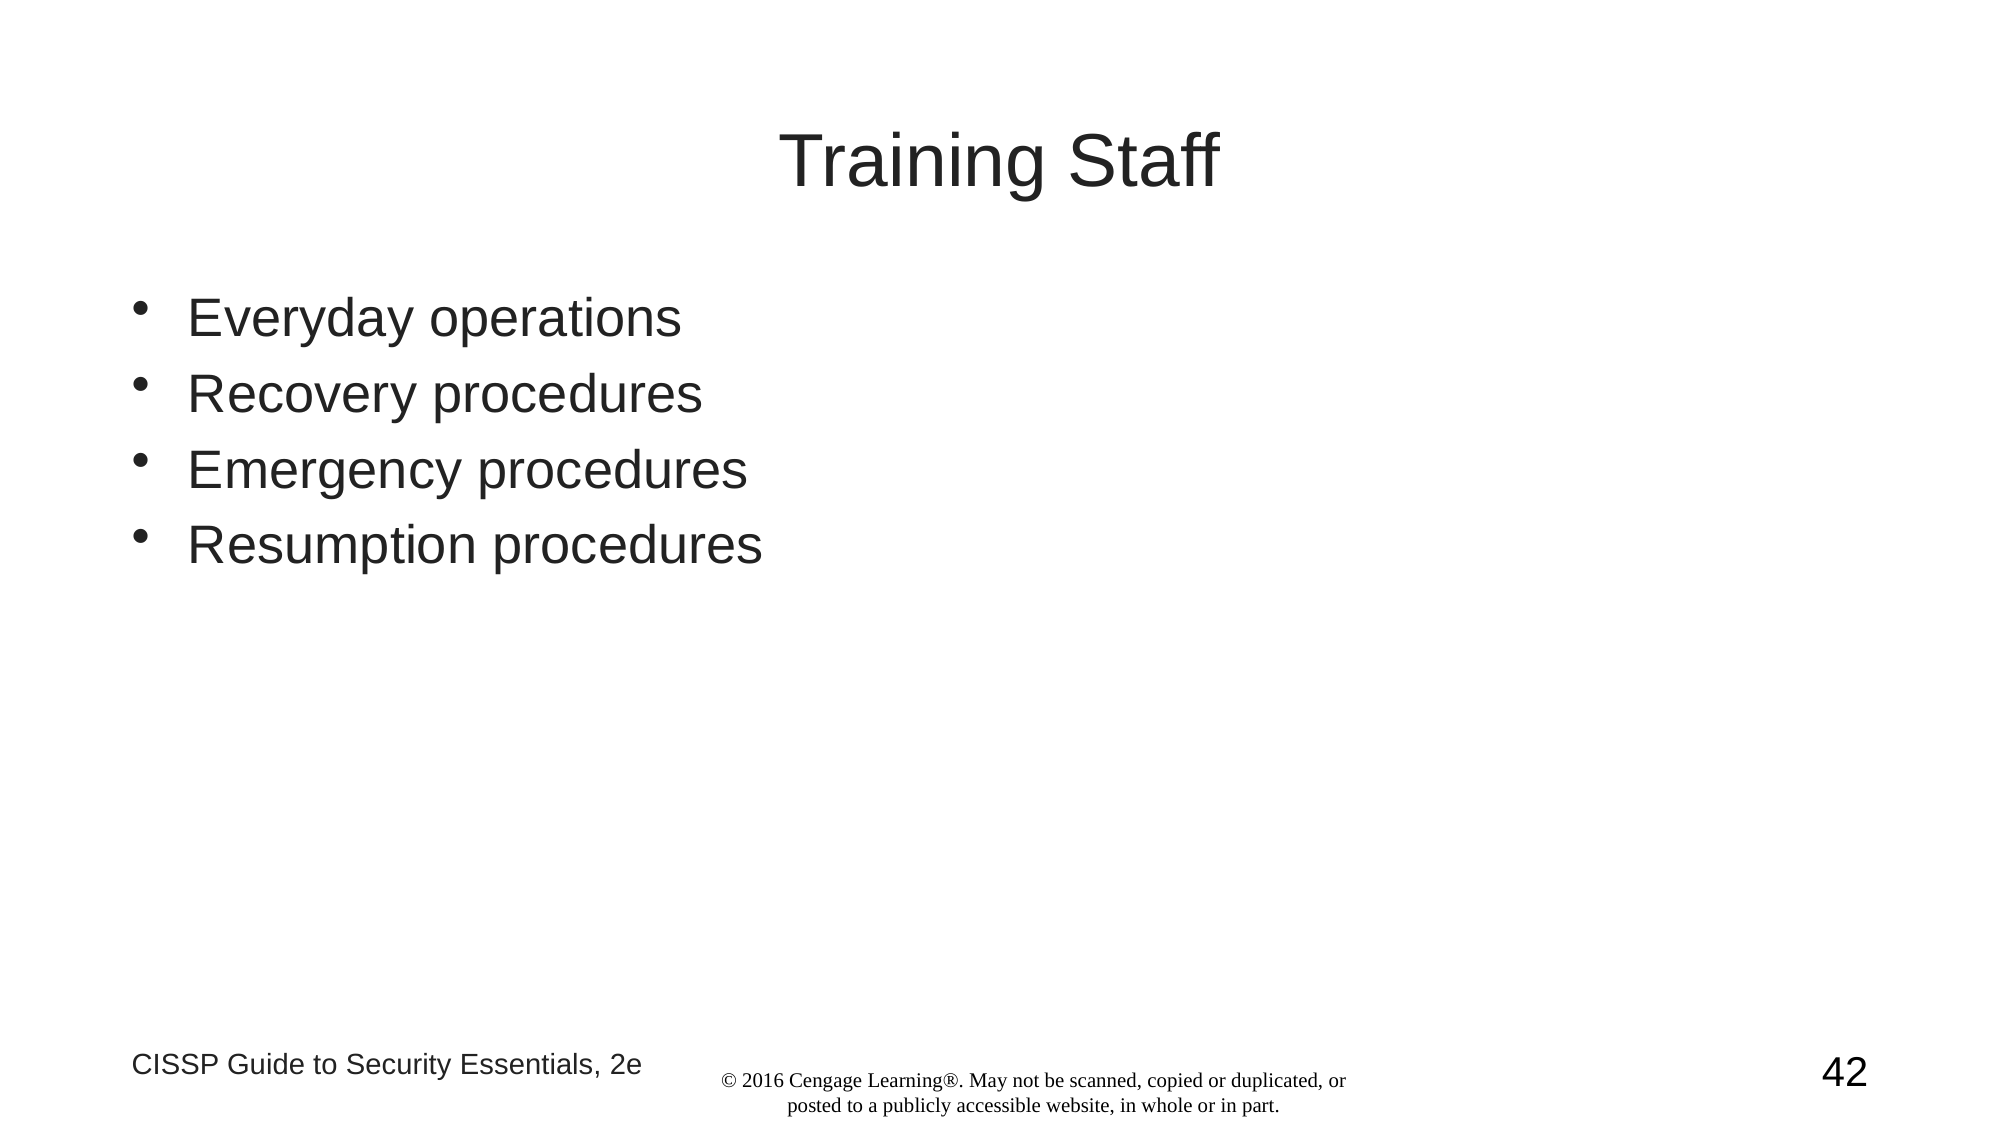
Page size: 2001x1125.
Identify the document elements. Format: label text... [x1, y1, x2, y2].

slide_number 42 [1766, 1037, 1884, 1101]
title Training Staff [116, 62, 1884, 250]
footer CISSP Guide to Security Essentials, 2e [116, 1037, 1251, 1101]
list Everyday operations Recovery procedures Emergency procedures Resumption procedures [116, 275, 1884, 1025]
text_box © 2016 Cengage Learning®. May not be scanned, copied or duplicated, or posted to a publicly accessible website, in whole or in part. [677, 1059, 1390, 1125]
